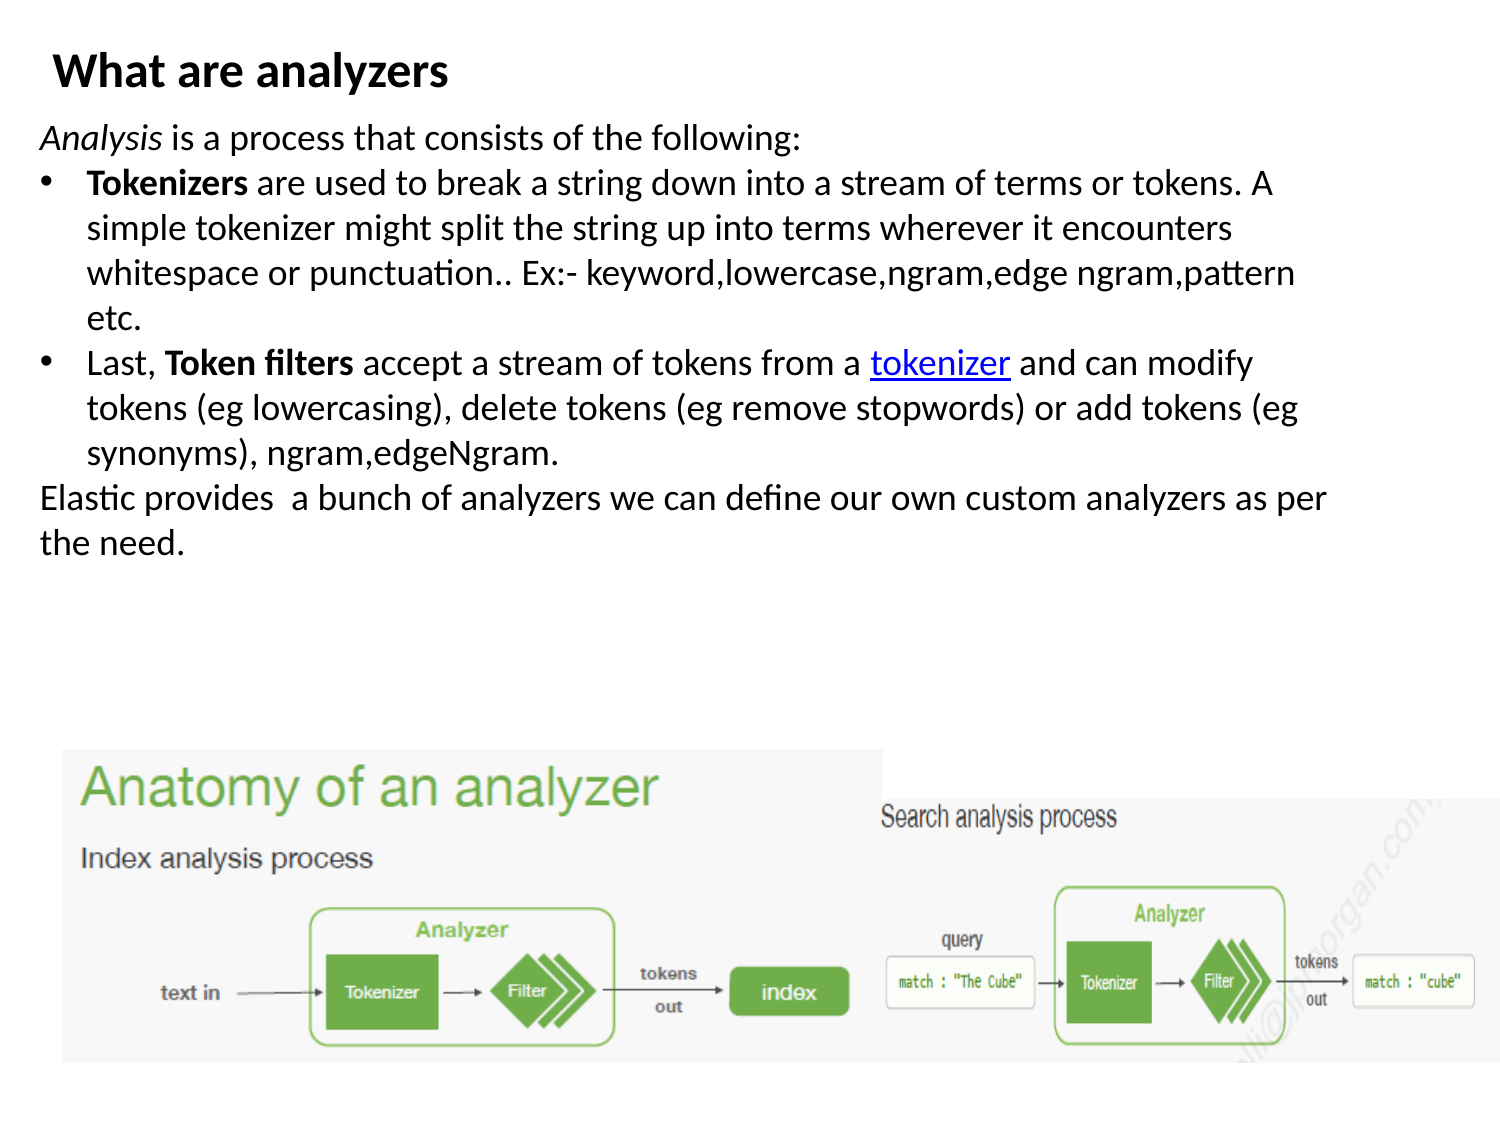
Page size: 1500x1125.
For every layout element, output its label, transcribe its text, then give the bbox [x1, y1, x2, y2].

picture [62, 749, 1500, 1063]
text_box What are analyzers [37, 30, 1463, 105]
text_box Analysis is a process that consists of the following: Tokenizers are used to break a string down into a stream of terms or tokens. A simple tokenizer might split the string up into terms wherever it encounters whitespace or punctuation.. Ex:- keyword,lowercase,ngram,edge ngram,pattern etc. Last, Token filters accept a stream of tokens from a tokenizer and can modify tokens (eg lowercasing), delete tokens (eg remove stopwords) or add tokens (eg synonyms), ngram,edgeNgram. Elastic provides a bunch of analyzers we can define our own custom analyzers as per the need. [24, 105, 1350, 616]
